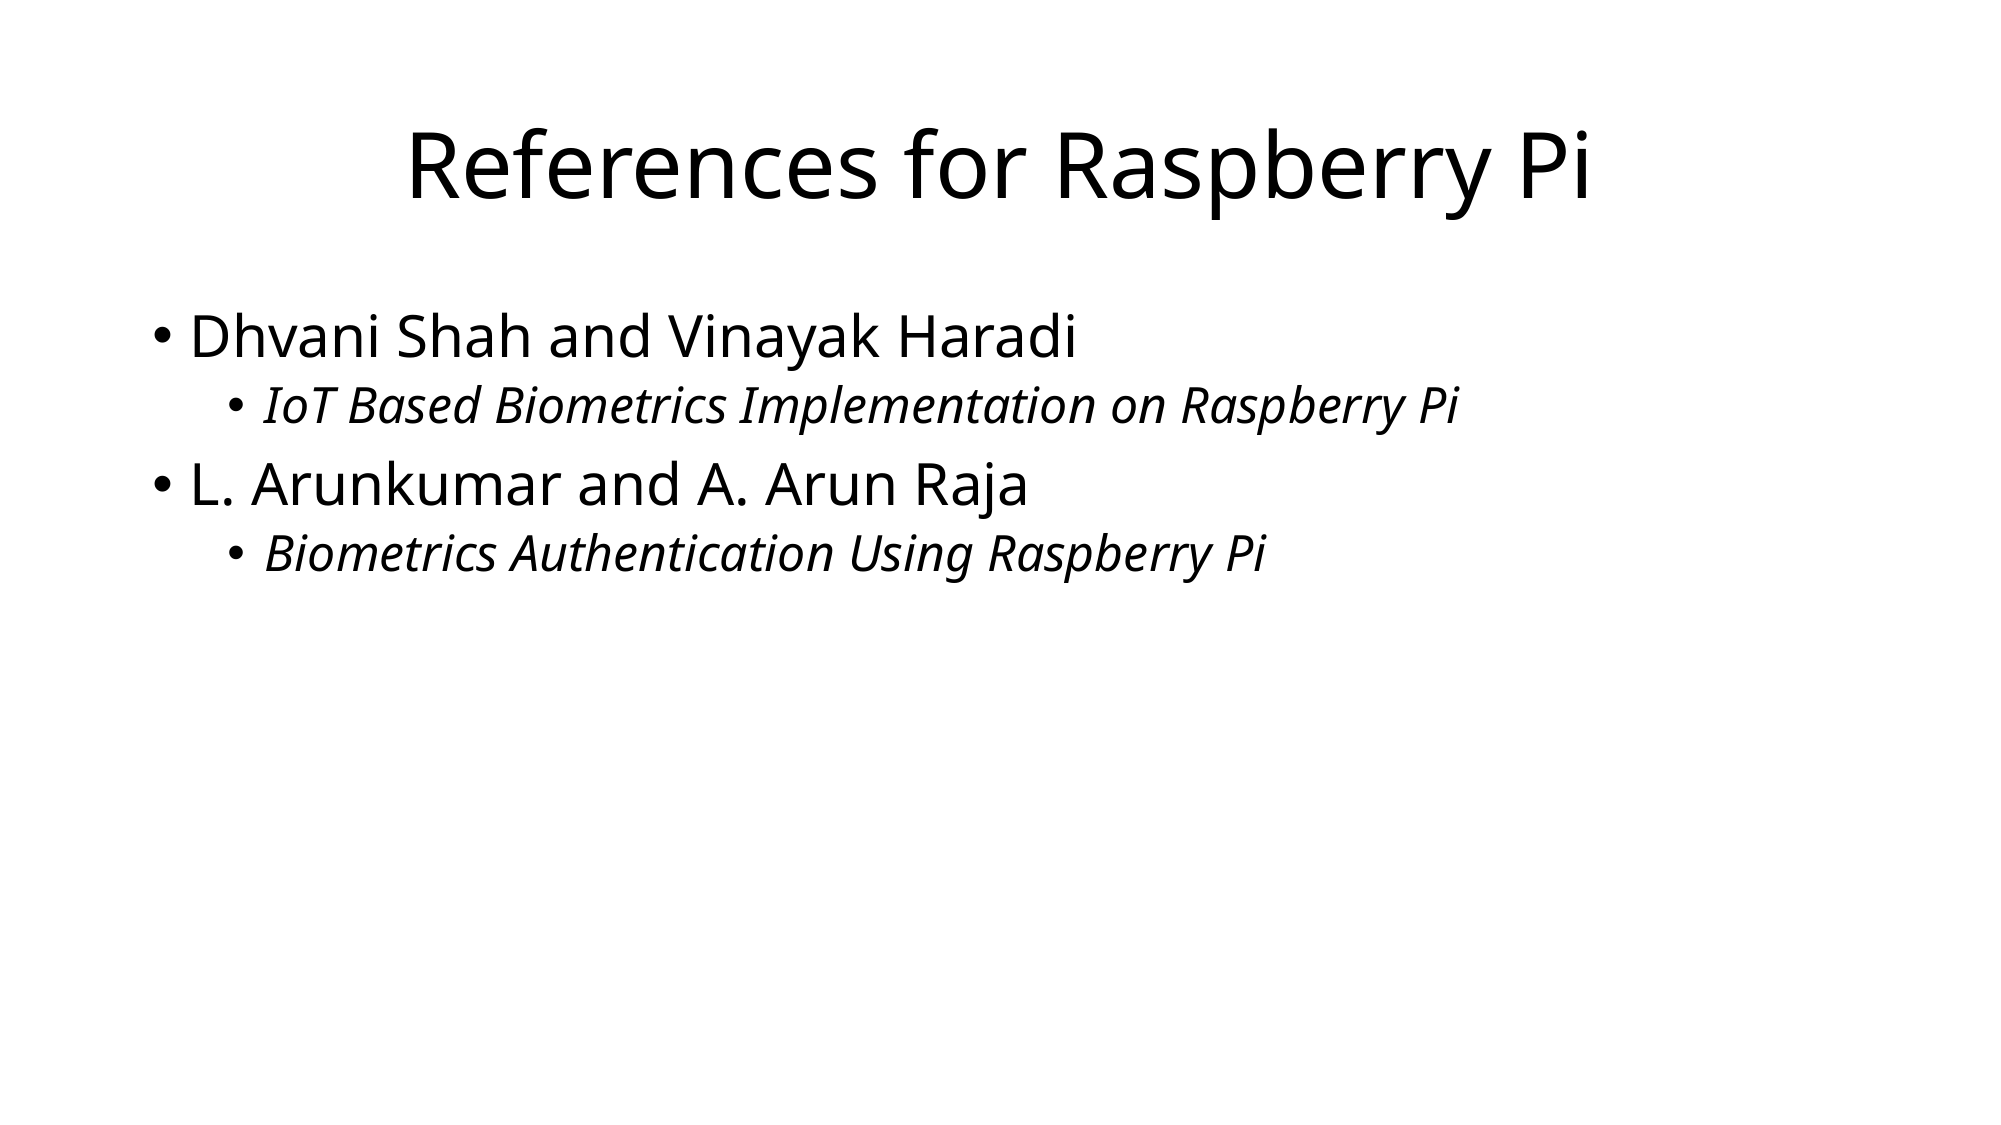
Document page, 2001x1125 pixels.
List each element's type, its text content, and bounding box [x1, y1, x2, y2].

title References for Raspberry Pi [137, 59, 1863, 278]
list Dhvani Shah and Vinayak Haradi IoT Based Biometrics Implementation on Raspberry Pi L. Arunkumar and A. Arun Raja Biometrics Authentication Using Raspberry Pi [137, 299, 1863, 1014]
